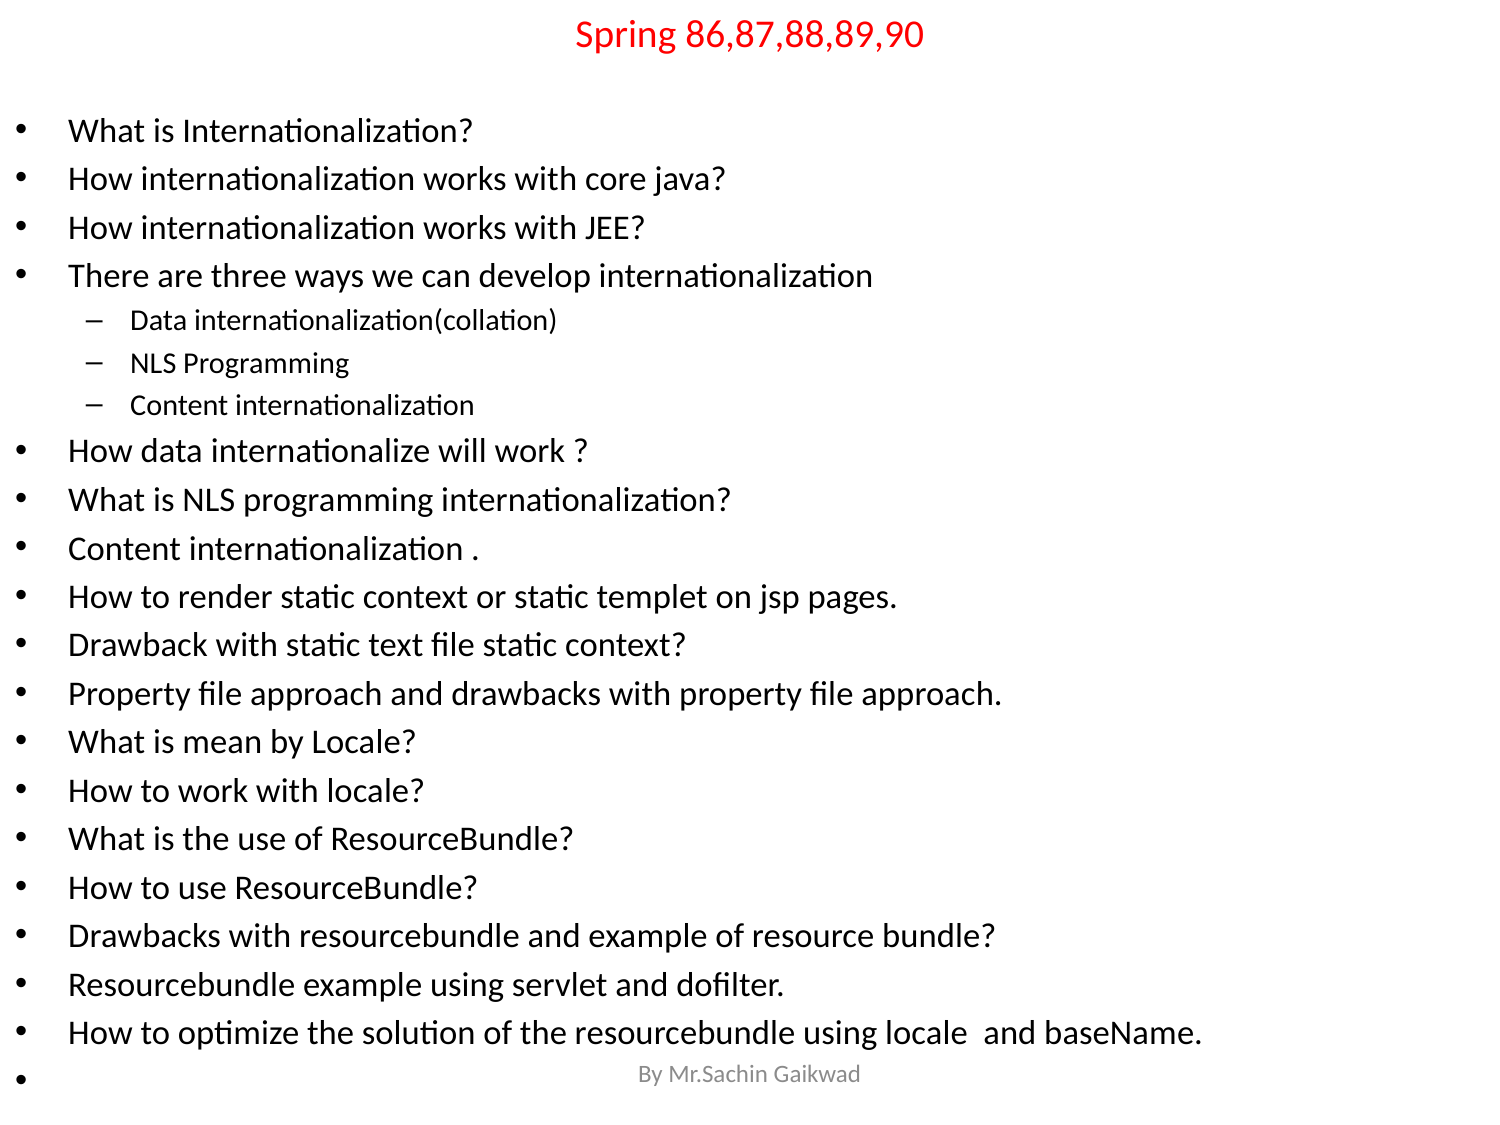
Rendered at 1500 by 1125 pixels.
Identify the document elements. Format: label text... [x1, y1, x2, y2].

footer By Mr.Sachin Gaikwad [512, 1042, 988, 1103]
list What is Internationalization? How internationalization works with core java? How internationalization works with JEE? There are three ways we can develop internationalization Data internationalization(collation) NLS Programming Content internationalization How data internationalize will work ? What is NLS programming internationalization? Content internationalization . How to render static context or static templet on jsp pages. Drawback with static text file static context? Property file approach and drawbacks with property file approach. What is mean by Locale? How to work with locale? What is the use of ResourceBundle? How to use ResourceBundle? Drawbacks with resourcebundle and example of resource bundle? Resourcebundle example using servlet and dofilter. How to optimize the solution of the resourcebundle using locale and baseName. [0, 99, 1500, 1125]
title Spring 86,87,88,89,90 [75, 0, 1425, 63]
